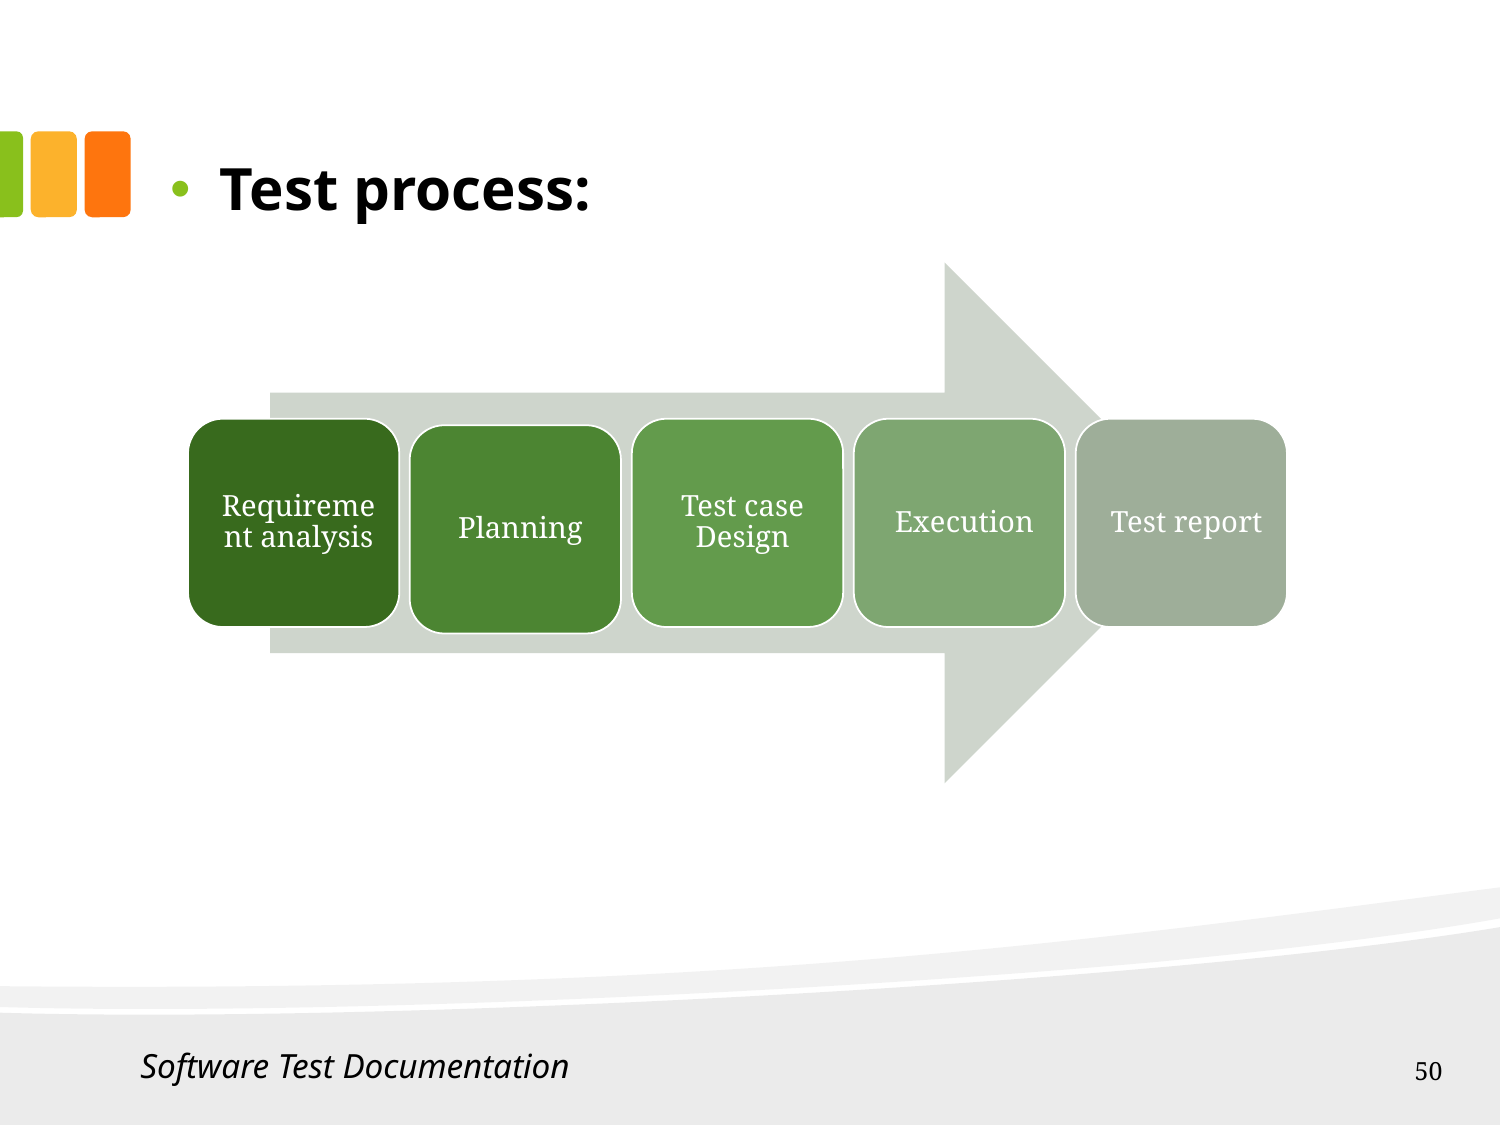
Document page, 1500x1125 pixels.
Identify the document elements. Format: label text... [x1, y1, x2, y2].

slide_number 50 [1362, 1057, 1463, 1088]
list Test process: [150, 149, 1350, 900]
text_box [187, 262, 1288, 784]
text_box Software Test Documentation [125, 1037, 586, 1093]
